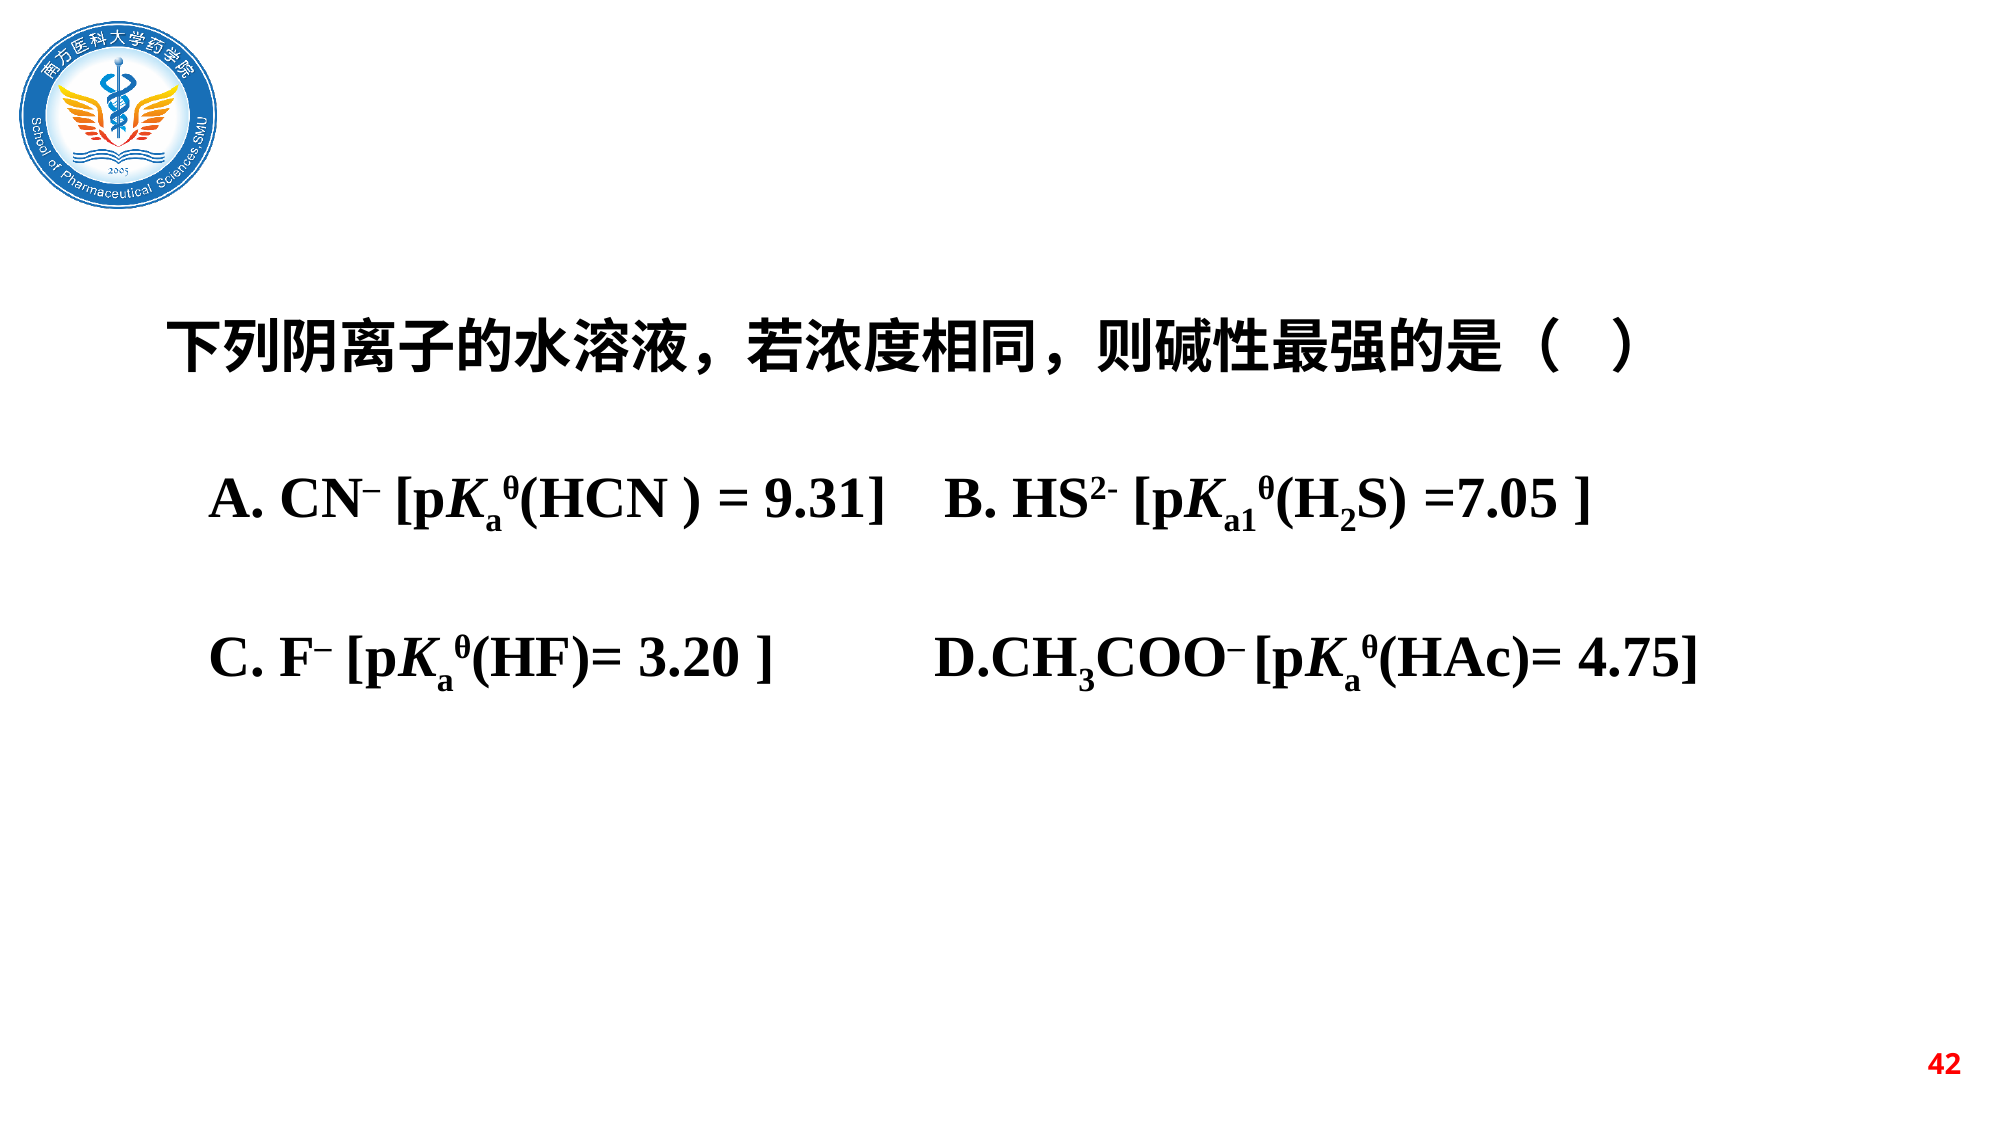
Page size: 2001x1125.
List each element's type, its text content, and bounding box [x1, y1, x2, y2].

text_box 下列阴离子的水溶液，若浓度相同，则碱性最强的是（ ） A. CN– [pKaθ(HCN ) = 9.31] B. HS2- [pKa1θ(H2S) =7.05 ] C. F– [pKaθ(HF)= 3.20 ] D.CH3COO– [pKaθ(HAc)= 4.75] [149, 231, 1792, 706]
picture [19, 21, 217, 209]
slide_number 42 [1509, 1034, 1977, 1095]
